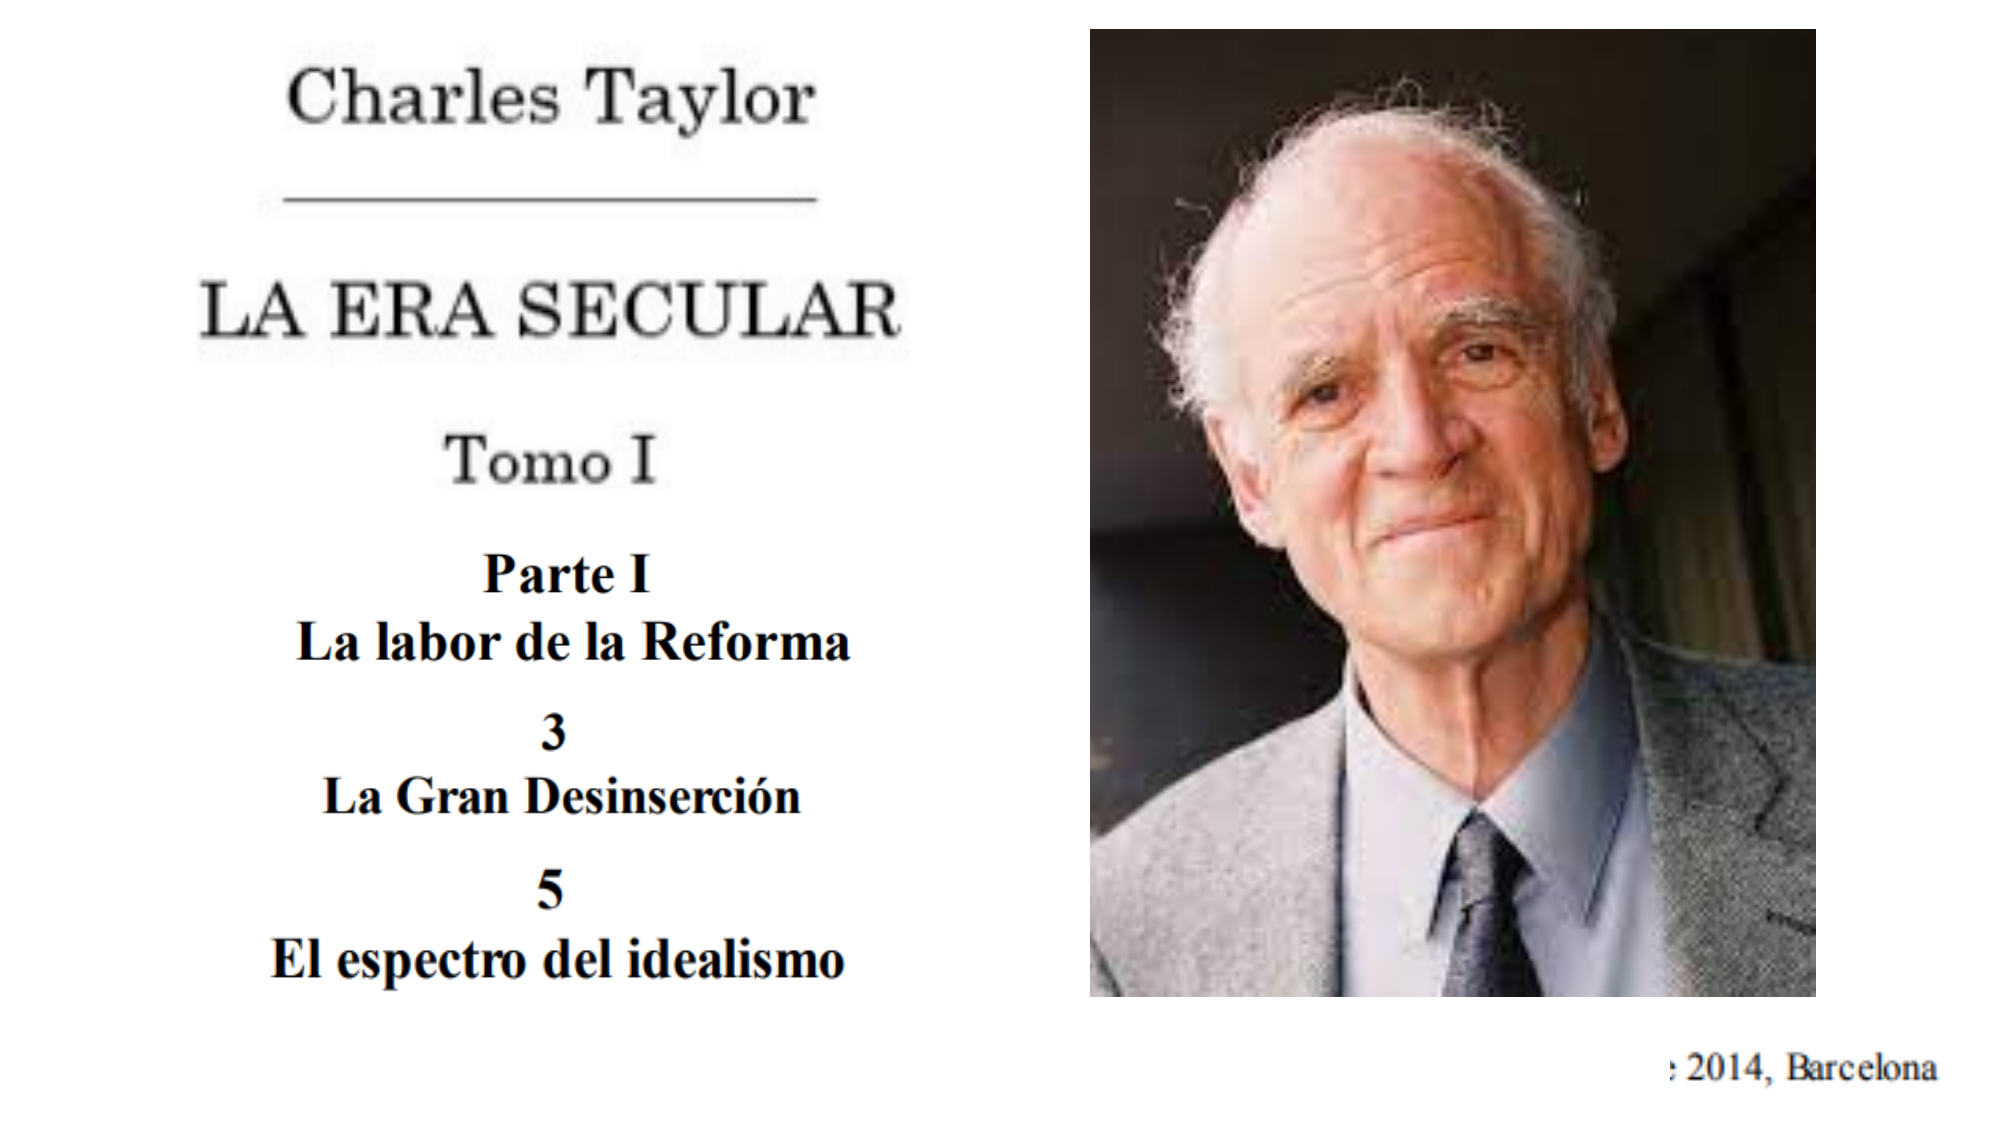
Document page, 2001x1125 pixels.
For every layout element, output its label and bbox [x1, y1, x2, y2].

picture [69, 0, 1816, 997]
picture [1670, 1031, 1962, 1125]
